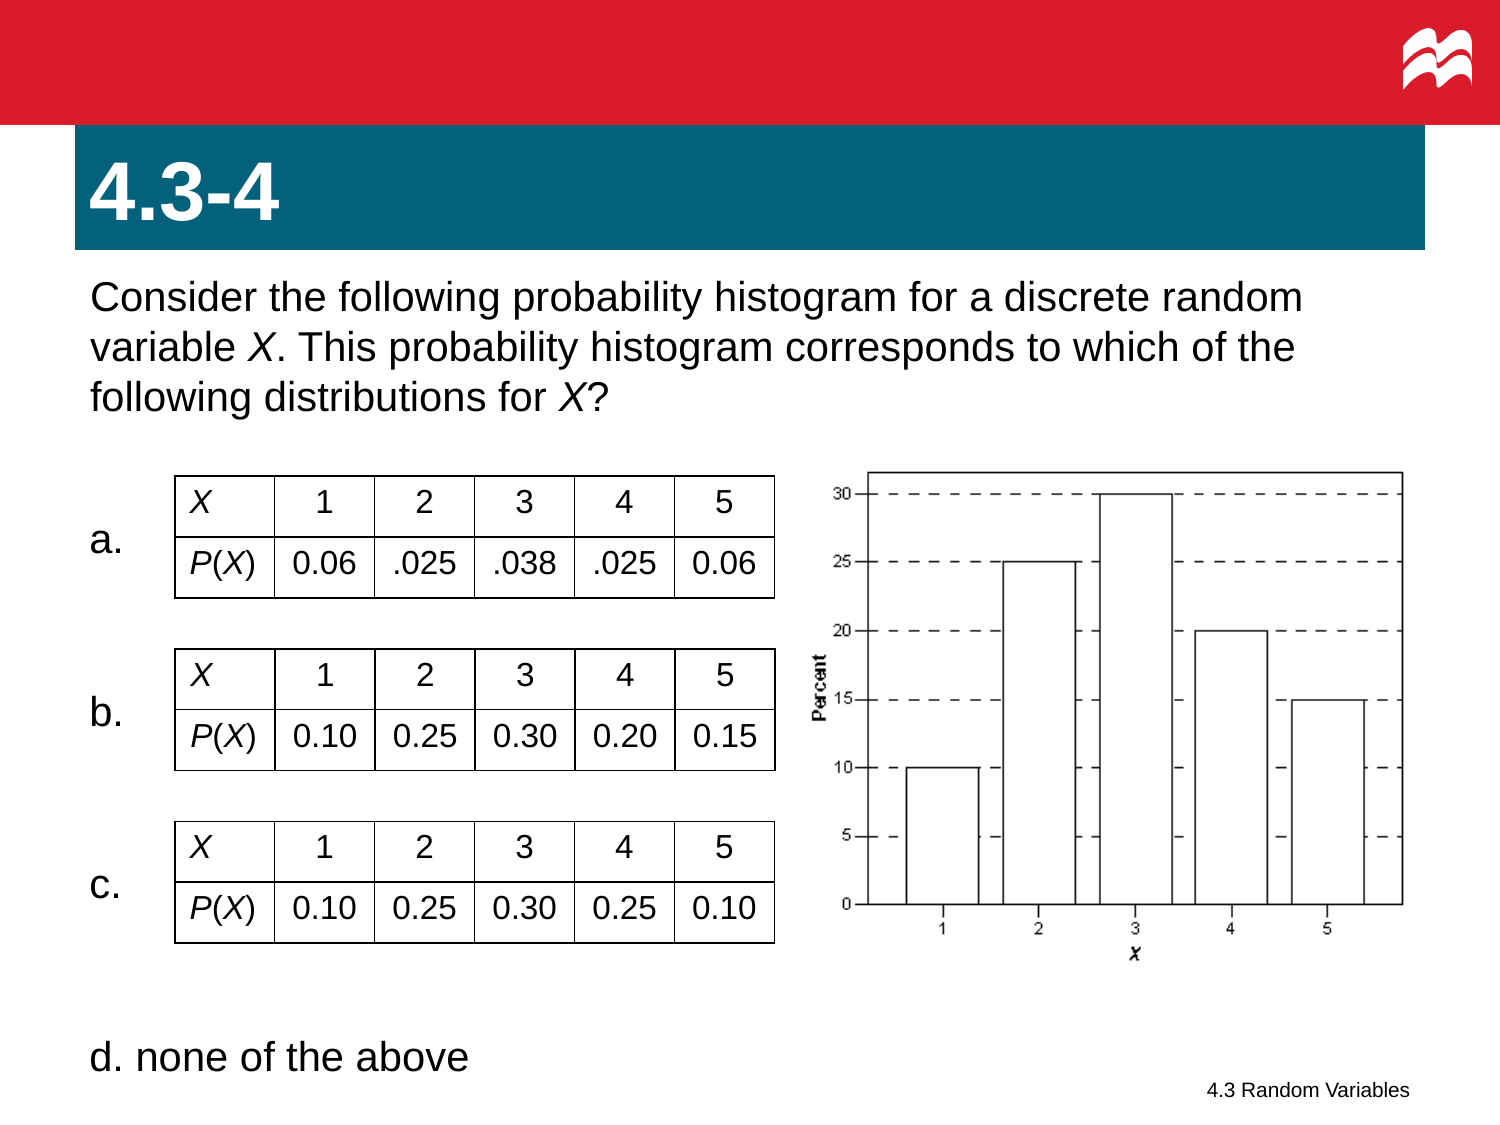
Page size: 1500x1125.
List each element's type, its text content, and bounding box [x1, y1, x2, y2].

table_header X [176, 477, 274, 536]
text_box a. [74, 504, 150, 569]
table_cell .038 [475, 538, 574, 597]
table_header 4 [575, 822, 674, 881]
table_cell 0.10 [275, 883, 374, 942]
picture [800, 449, 1426, 970]
table_cell .025 [375, 538, 474, 597]
table_cell 0.10 [675, 883, 774, 942]
table_cell 0.10 [276, 710, 374, 770]
table_header 5 [675, 477, 774, 536]
table_cell 0.25 [575, 883, 674, 942]
title 4.3-4 [75, 125, 1425, 250]
table_header 5 [675, 822, 774, 881]
table_cell 0.06 [275, 538, 374, 597]
table_header 4 [576, 650, 674, 709]
text_box c. [74, 849, 150, 915]
table_cell 0.30 [475, 883, 574, 942]
table_header 2 [376, 650, 474, 709]
table_header 5 [676, 650, 774, 709]
table_cell 0.15 [676, 710, 774, 770]
table_cell P(X) [176, 883, 274, 942]
table_cell P(X) [176, 538, 274, 597]
footer 4.3 Random Variables [1039, 1074, 1425, 1110]
table_header 1 [275, 477, 374, 536]
table_header 2 [375, 477, 474, 536]
list Consider the following probability histogram for a discrete random variable X. This probability histogram corresponds to which of the following distributions for X? [75, 262, 1425, 425]
table_header 3 [475, 822, 574, 881]
table_cell 0.30 [476, 710, 574, 770]
table_header 2 [375, 822, 474, 881]
table_cell 0.25 [376, 710, 474, 770]
table_header 3 [475, 477, 574, 536]
table_header 4 [575, 477, 674, 536]
table_header X [176, 650, 274, 709]
table_cell 0.20 [576, 710, 674, 770]
text_box b. [74, 677, 150, 743]
table_header 1 [275, 822, 374, 881]
table_cell 0.25 [375, 883, 474, 942]
picture [1403, 28, 1472, 90]
table_header 3 [476, 650, 574, 709]
table_header X [176, 822, 274, 881]
table_cell 0.06 [675, 538, 774, 597]
table_cell .025 [575, 538, 674, 597]
text_box d. none of the above [74, 1021, 525, 1087]
table_cell P(X) [176, 710, 274, 770]
table_header 1 [276, 650, 374, 709]
